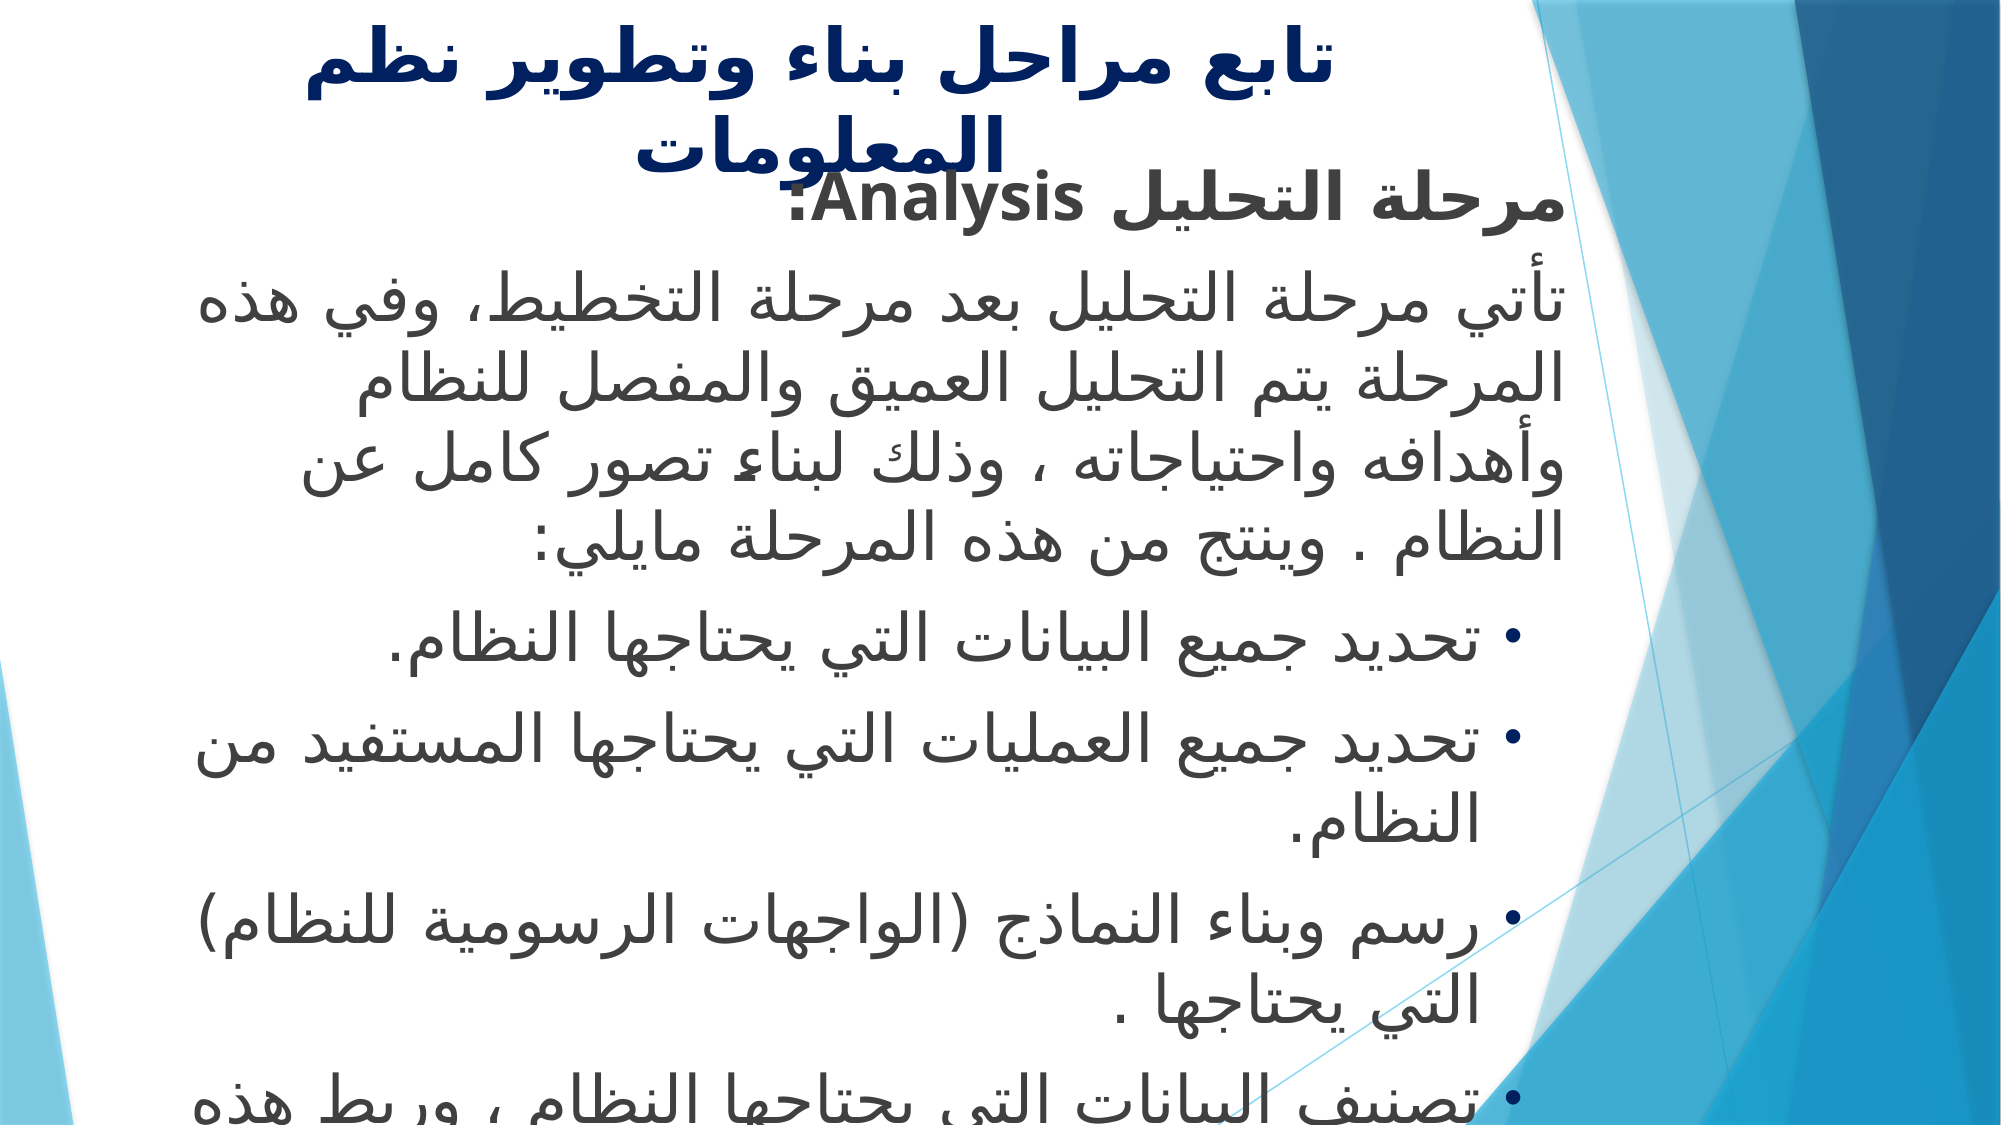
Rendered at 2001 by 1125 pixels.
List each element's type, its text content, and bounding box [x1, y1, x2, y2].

list مرحلة التحليل Analysis: تأتي مرحلة التحليل بعد مرحلة التخطيط، وفي هذه المرحلة يتم التحليل العميق والمفصل للنظام وأهدافه واحتياجاته ، وذلك لبناء تصور كامل عن النظام . وينتج من هذه المرحلة مايلي: تحديد جميع البيانات التي يحتاجها النظام. تحديد جميع العمليات التي يحتاجها المستفيد من النظام. رسم وبناء النماذج (الواجهات الرسومية للنظام) التي يحتاجها . تصنيف البيانات التي يحتاجها النظام ، وربط هذه التصنيفات فيما بينها من خلال علاقات محددة . تحديد الميزانية المطلوبة لتنفيذ النظام. [173, 146, 1584, 783]
title تابع مراحل بناء وتطوير نظم المعلومات [115, 0, 1526, 217]
